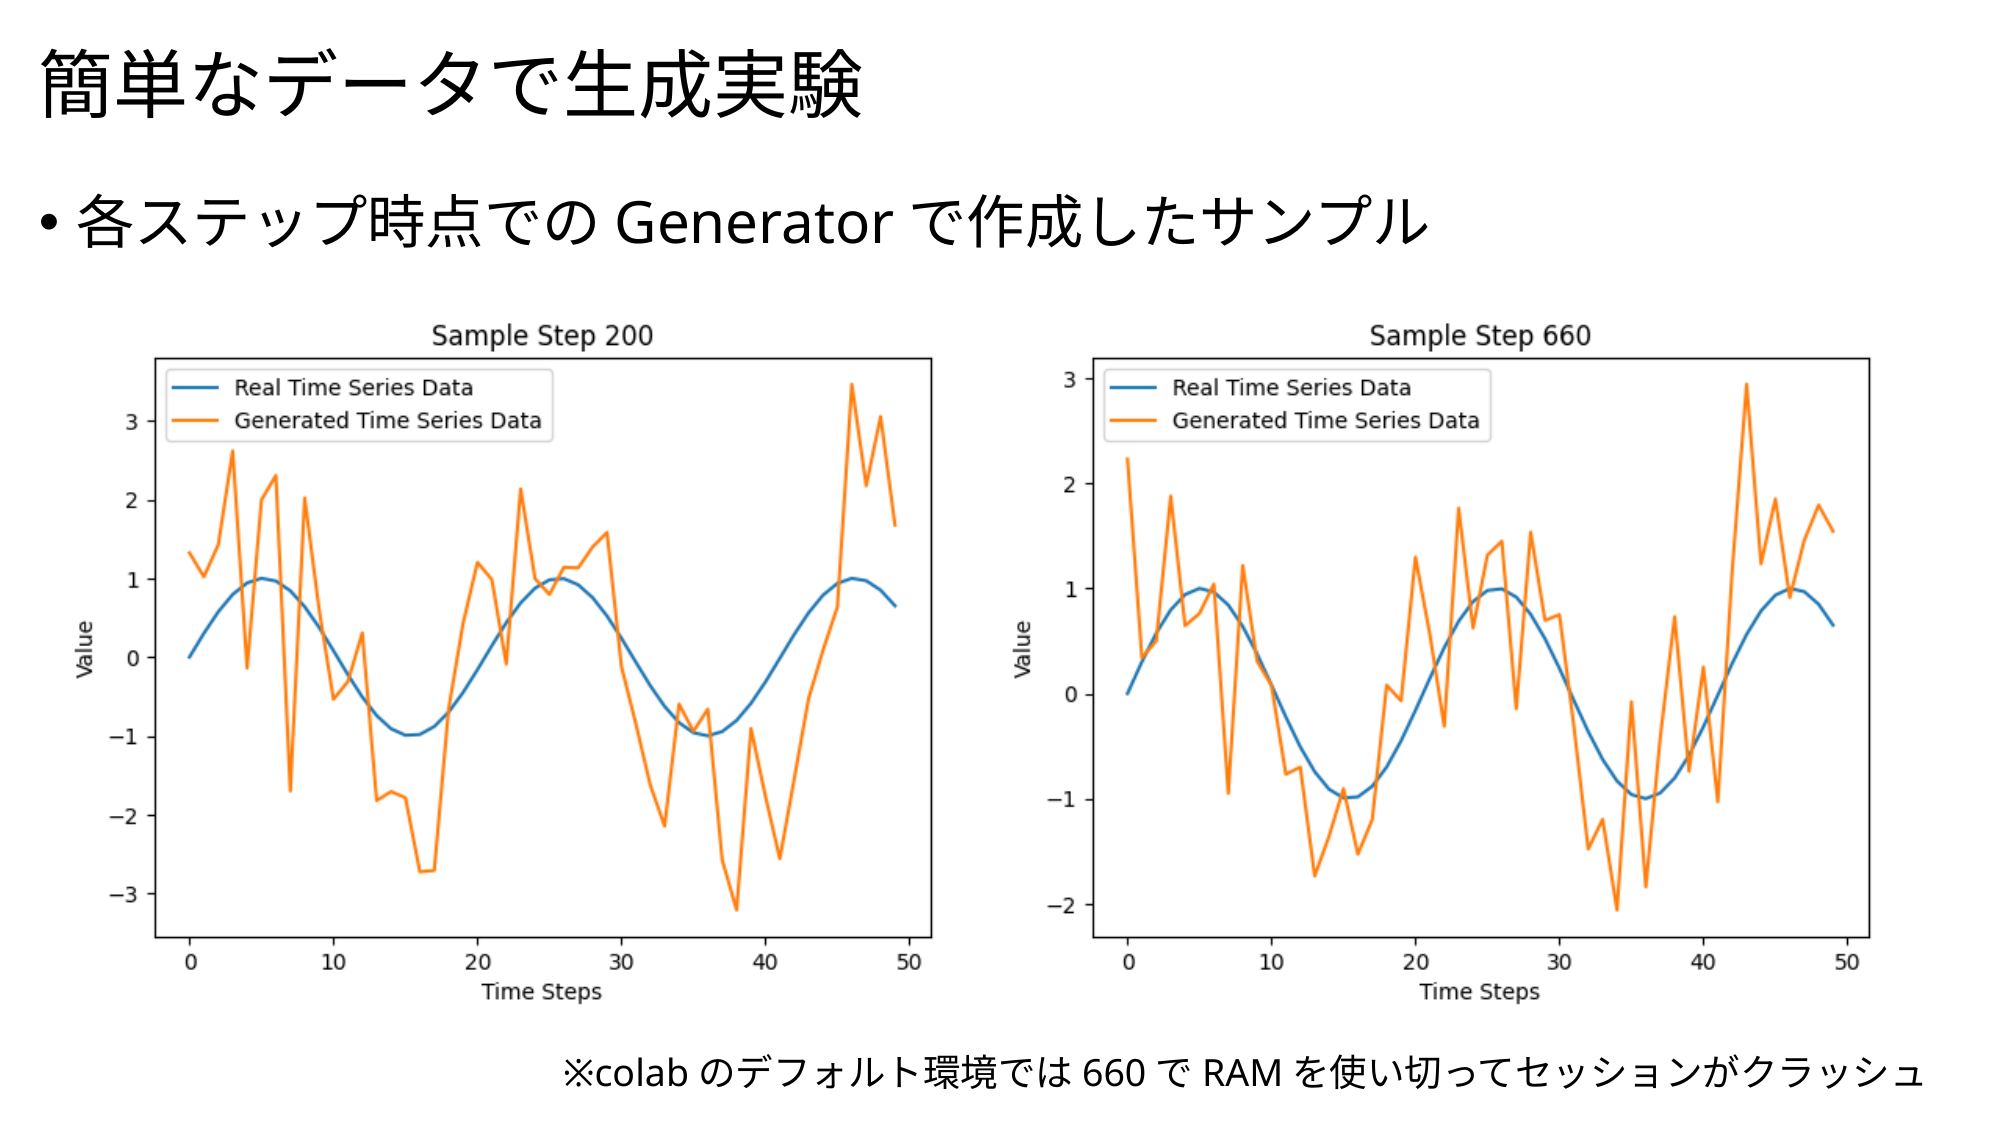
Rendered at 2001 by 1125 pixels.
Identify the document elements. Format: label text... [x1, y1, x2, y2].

list 各ステップ時点でのGeneratorで作成したサンプル [23, 185, 1947, 278]
picture [61, 308, 946, 1021]
title 簡単なデータで生成実験 [23, 22, 1947, 155]
text_box ※colabのデフォルト環境では660でRAMを使い切ってセッションがクラッシュ [548, 1041, 1947, 1102]
picture [999, 308, 1884, 1021]
